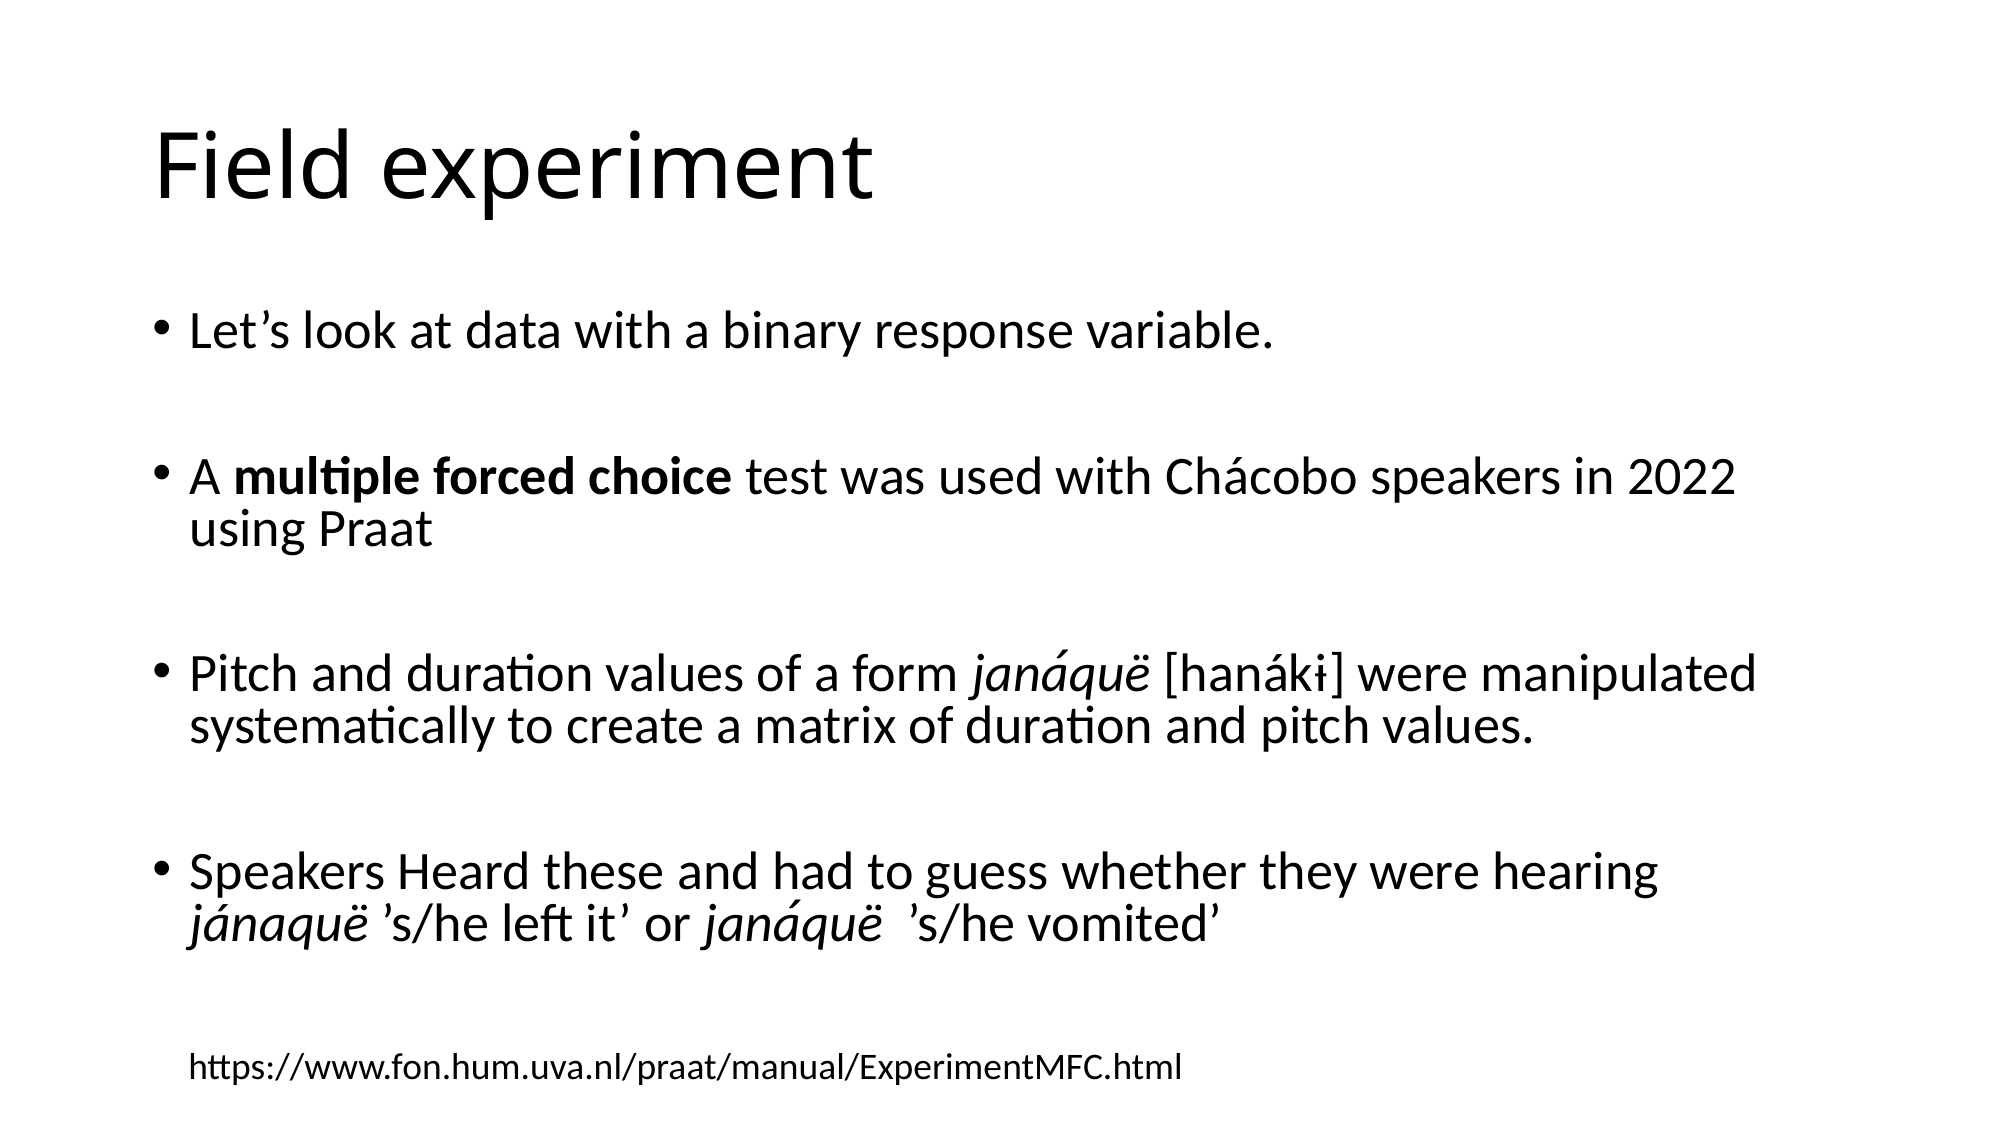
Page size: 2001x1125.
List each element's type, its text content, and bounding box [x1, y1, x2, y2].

text_box https://www.fon.hum.uva.nl/praat/manual/ExperimentMFC.html [173, 1034, 1285, 1095]
list Let’s look at data with a binary response variable. A multiple forced choice test was used with Chácobo speakers in 2022 using Praat Pitch and duration values of a form janáquë [hanákɨ] were manipulated systematically to create a matrix of duration and pitch values. Speakers Heard these and had to guess whether they were hearing jánaquë ’s/he left it’ or janáquë ’s/he vomited’ [137, 299, 1863, 1014]
title Field experiment [137, 59, 1863, 278]
